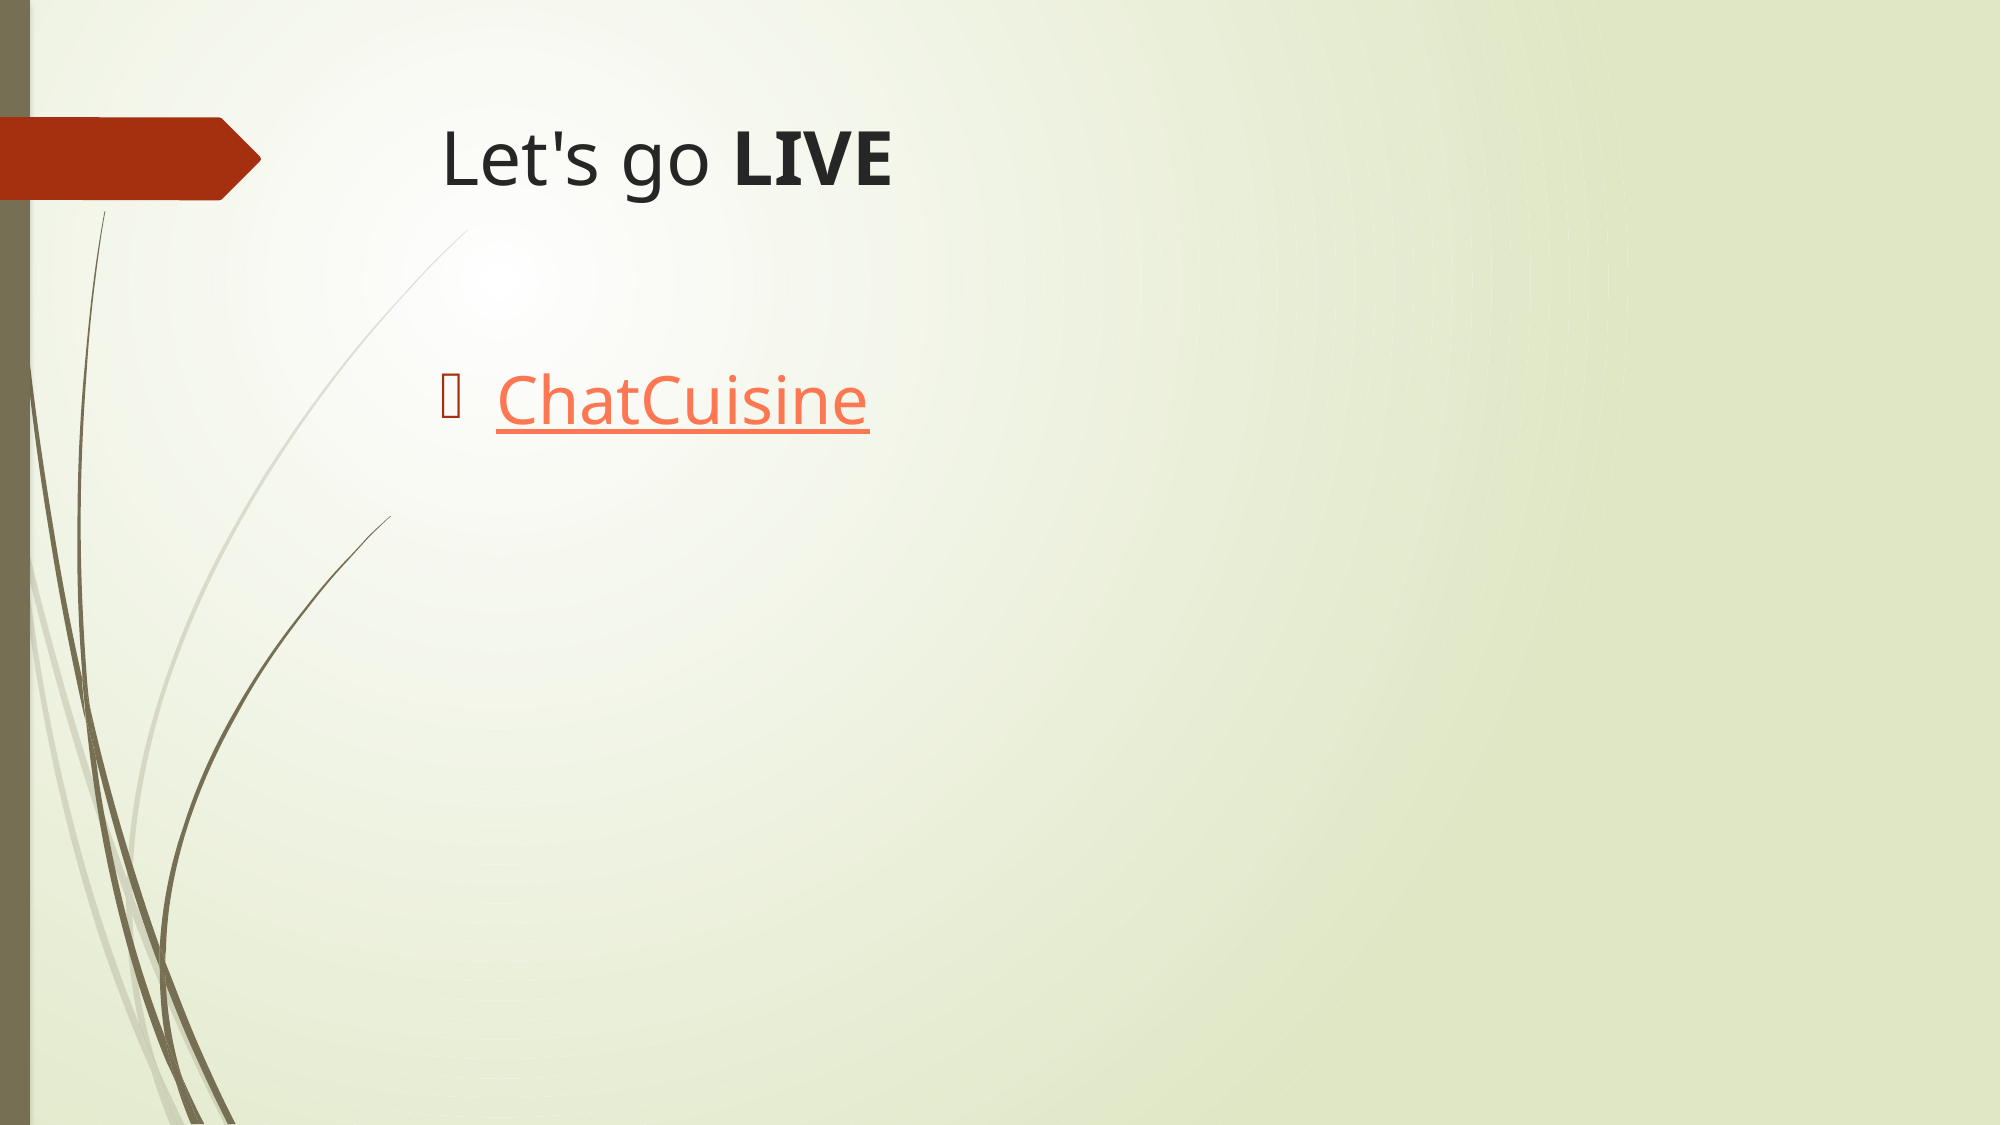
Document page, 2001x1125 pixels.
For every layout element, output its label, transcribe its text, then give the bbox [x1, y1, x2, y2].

list ChatCuisine [424, 350, 1888, 970]
title Let's go LIVE [425, 102, 1888, 313]
